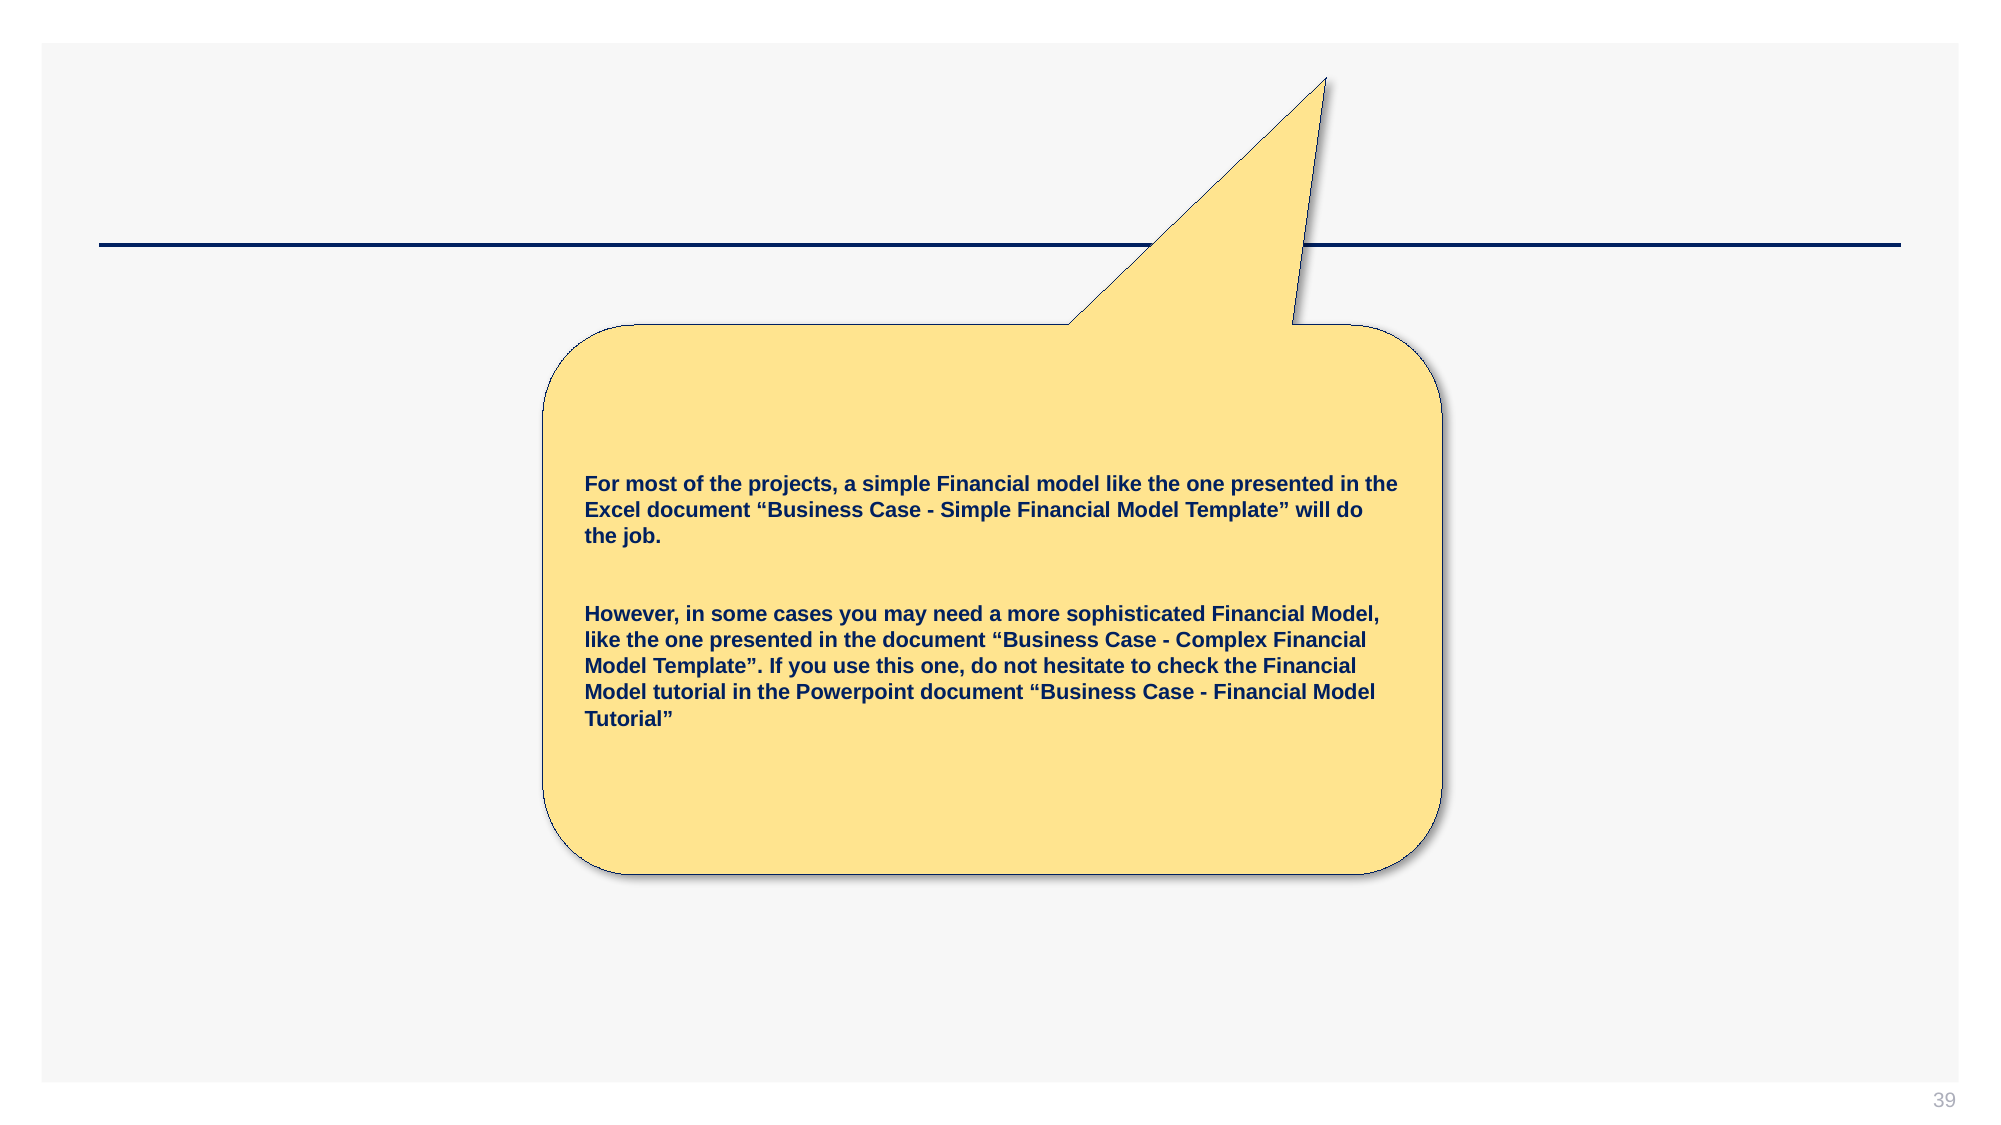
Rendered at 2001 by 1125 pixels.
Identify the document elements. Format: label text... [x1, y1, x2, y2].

slide_number 39 [1506, 1088, 1957, 1119]
text_box For most of the projects, a simple Financial model like the one presented in the Excel document “Business Case - Simple Financial Model Template” will do the job. However, in some cases you may need a more sophisticated Financial Model, like the one presented in the document “Business Case - Complex Financial Model Template”. If you use this one, do not hesitate to check the Financial Model tutorial in the Powerpoint document “Business Case - Financial Model Tutorial” [542, 77, 1443, 875]
